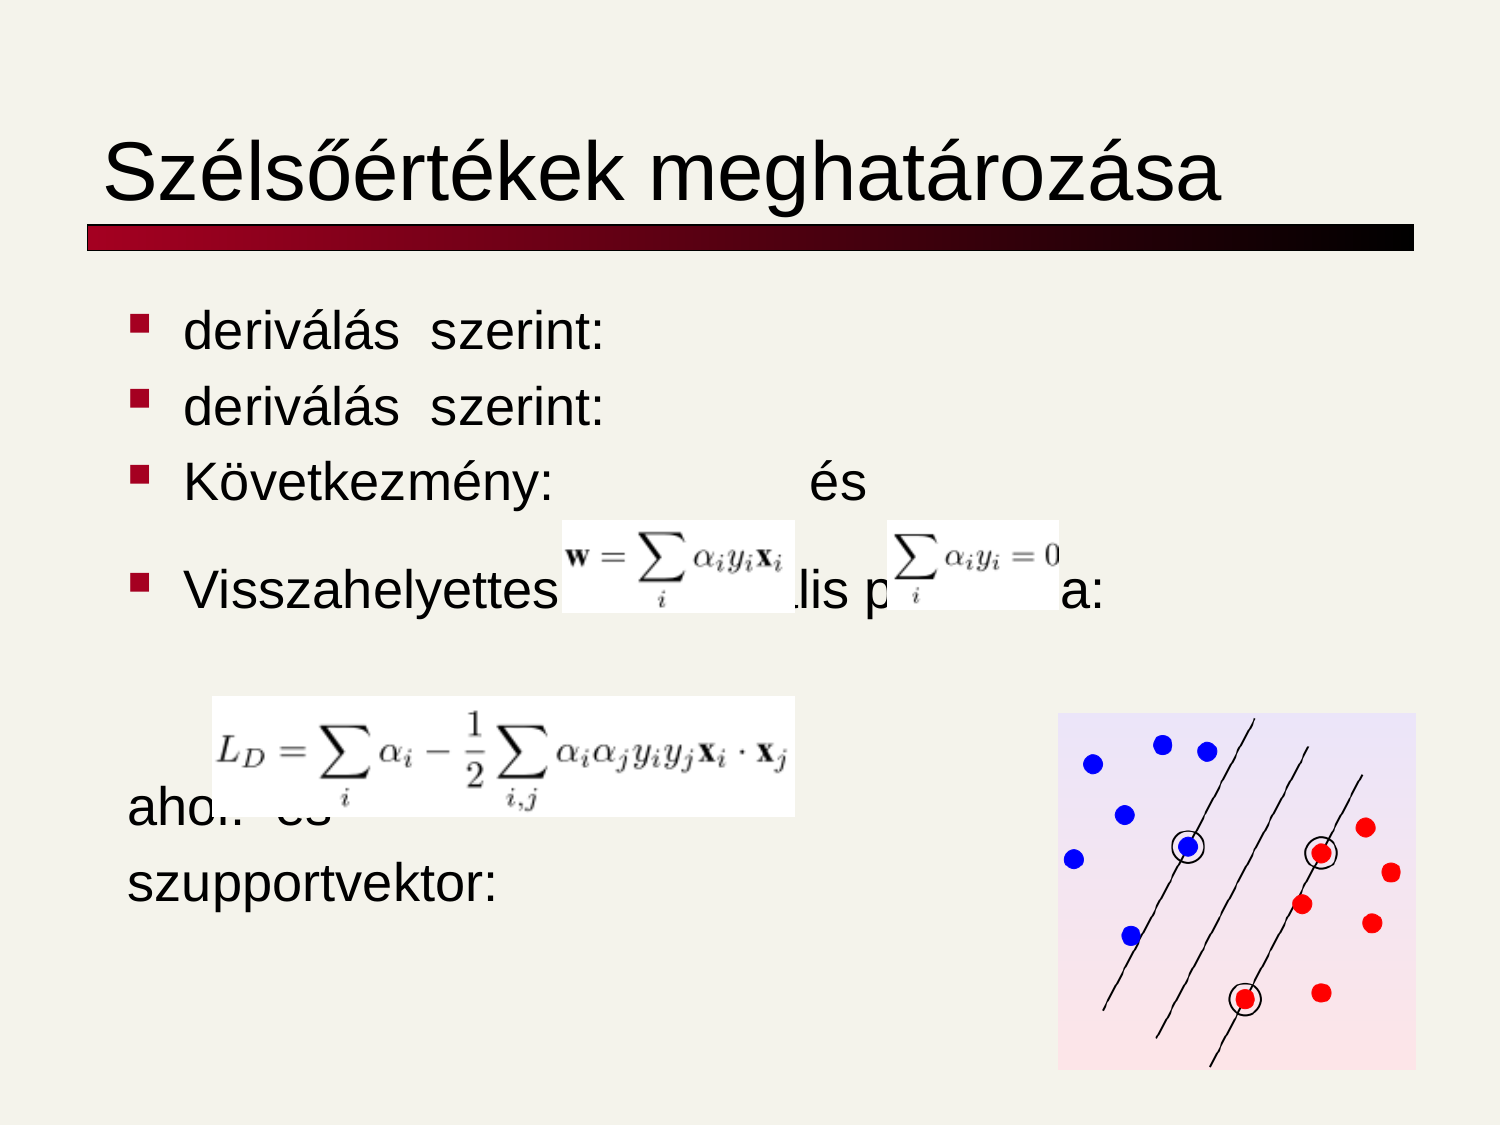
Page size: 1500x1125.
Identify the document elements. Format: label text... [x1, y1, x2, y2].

title Szélsőértékek meghatározása [87, 62, 1413, 225]
picture [212, 696, 795, 818]
picture [1058, 713, 1416, 1070]
picture [562, 519, 795, 613]
picture [887, 519, 1059, 610]
